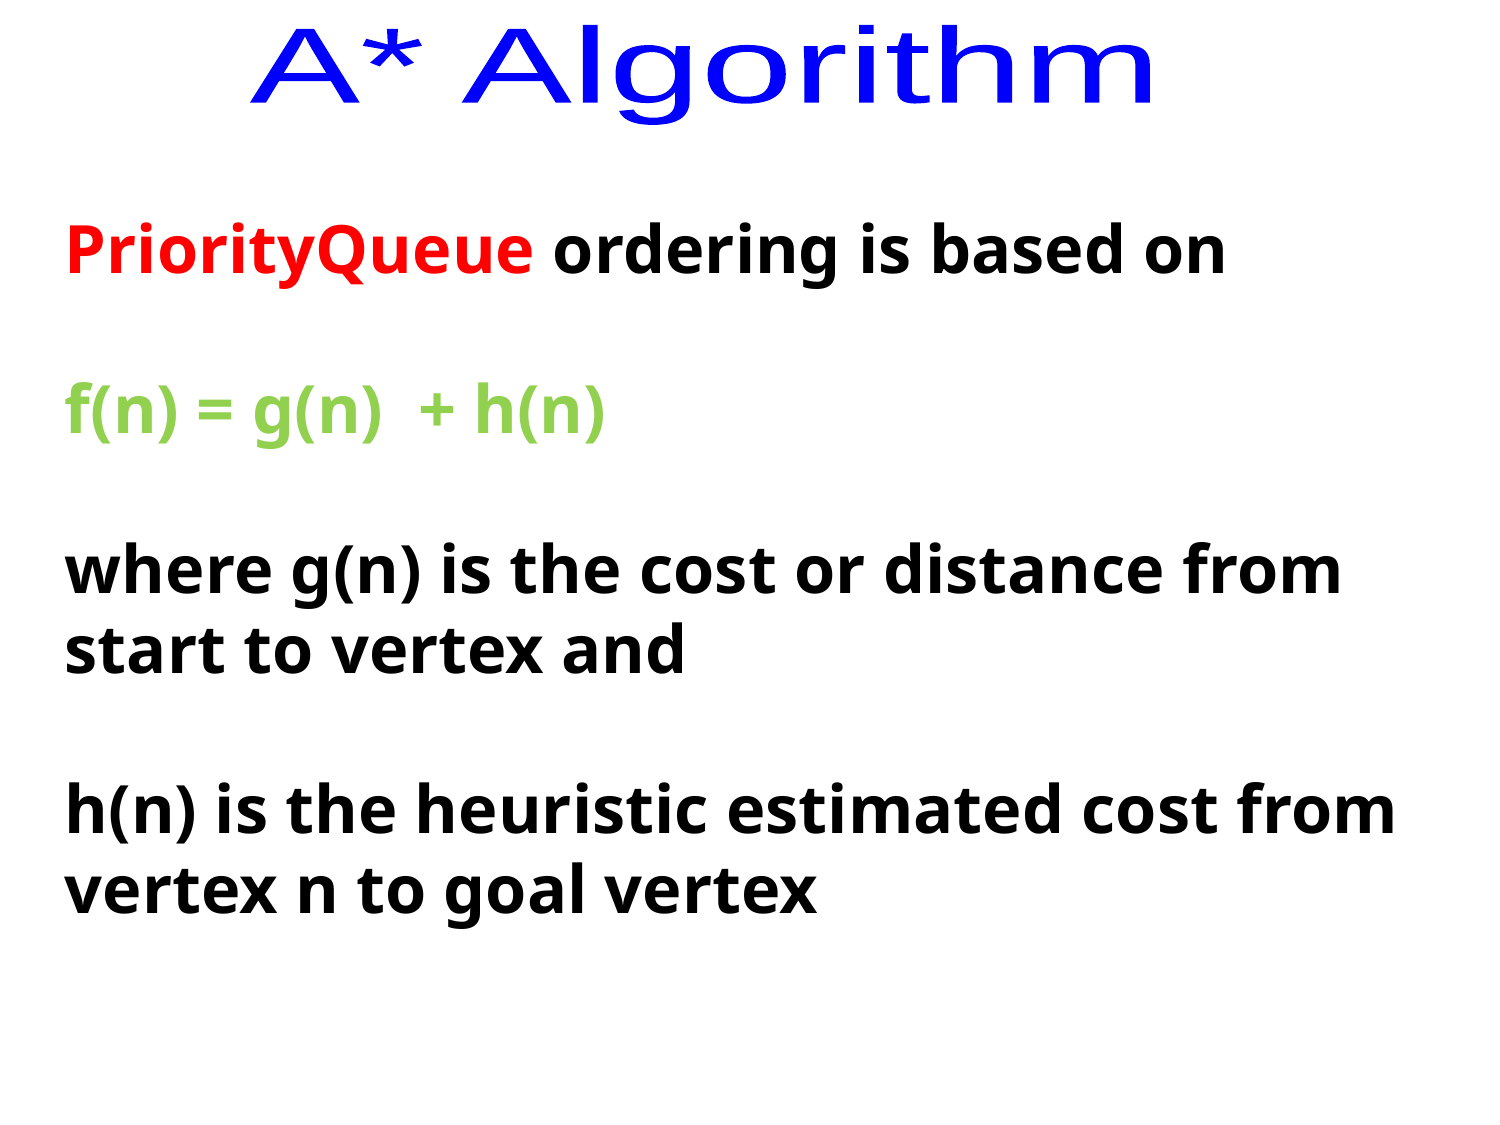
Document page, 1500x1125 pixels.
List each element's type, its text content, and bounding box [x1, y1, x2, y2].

text_box PriorityQueue ordering is based on f(n) = g(n) + h(n) where g(n) is the cost or distance from start to vertex and h(n) is the heuristic estimated cost from vertex n to goal vertex [50, 199, 1500, 935]
